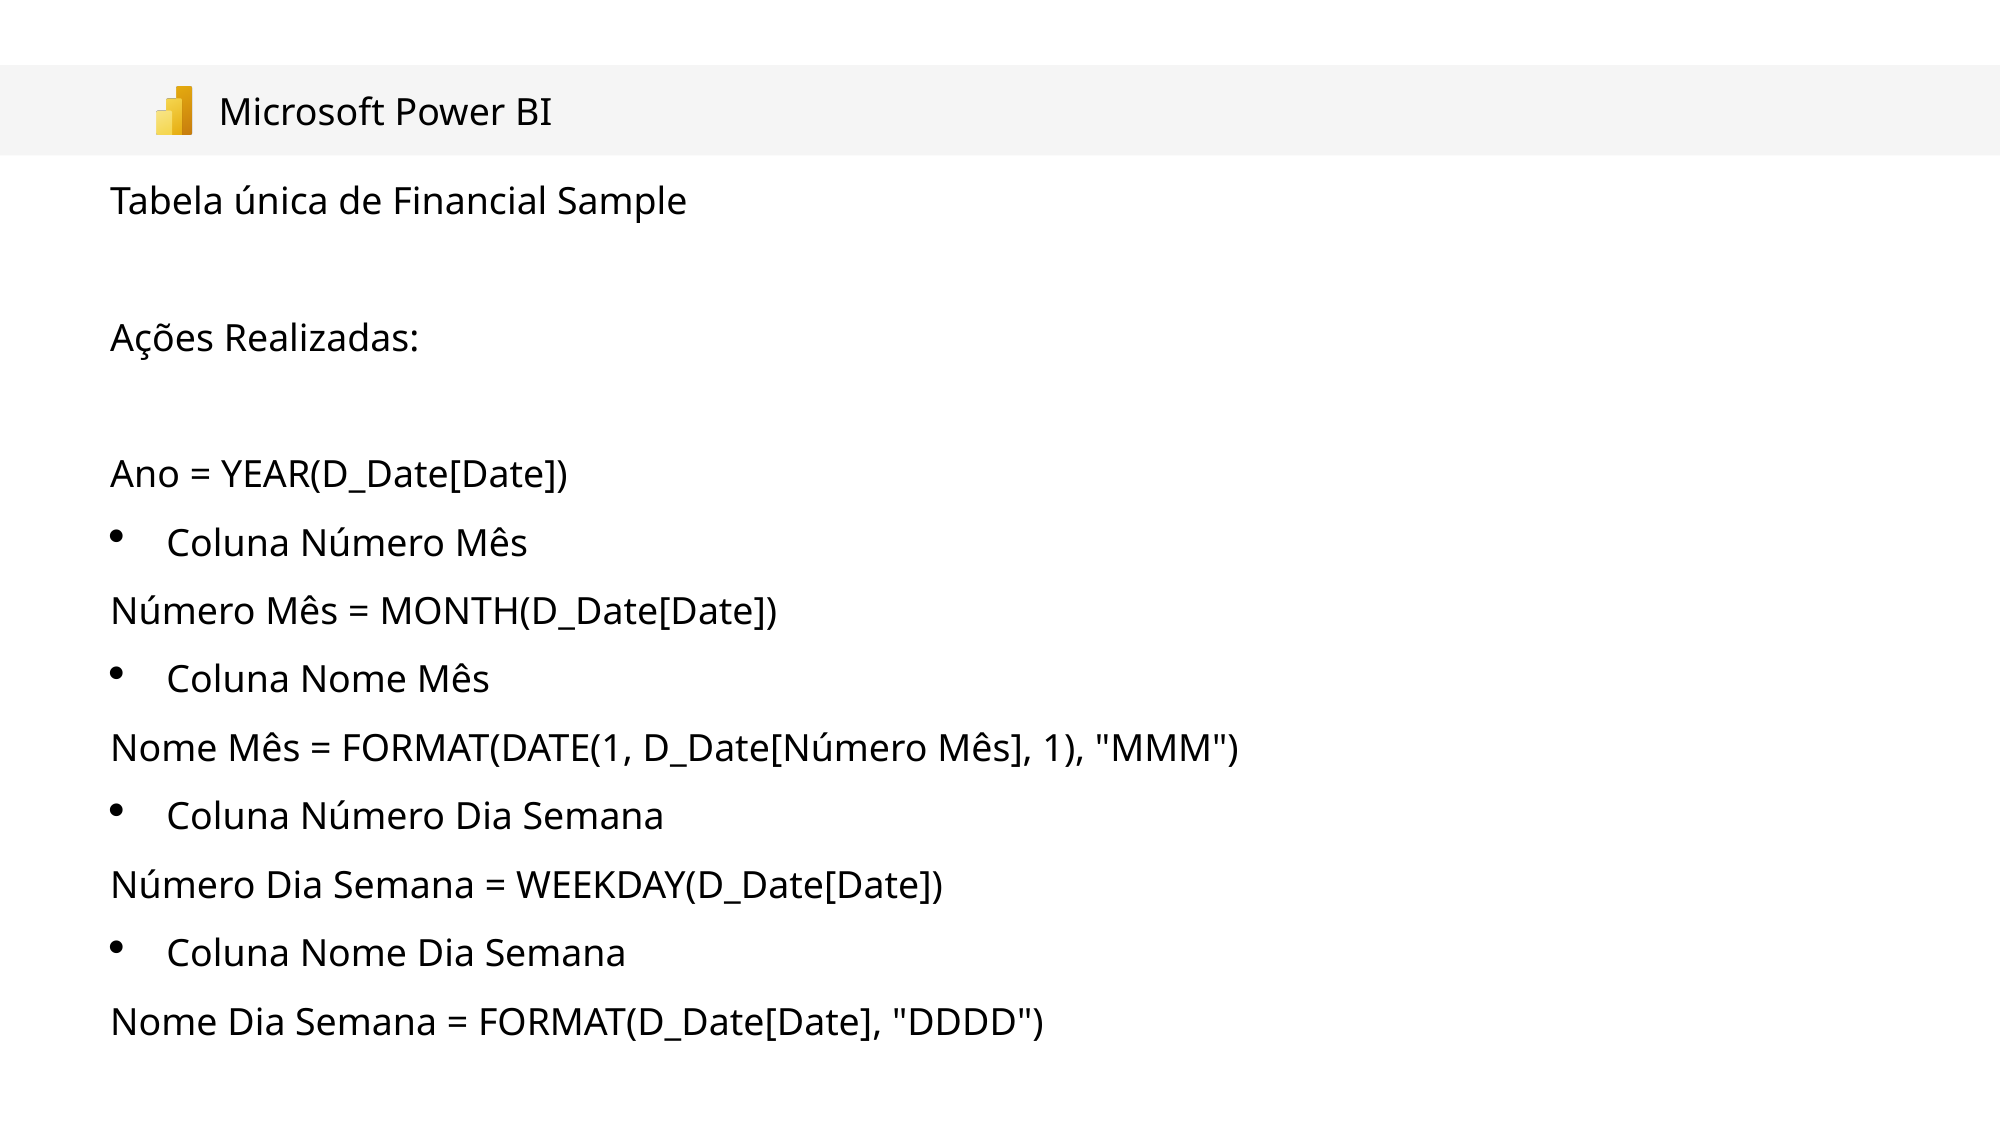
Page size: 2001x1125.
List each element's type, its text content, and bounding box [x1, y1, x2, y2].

text_box Microsoft Power BI [0, 64, 2000, 156]
picture [149, 86, 198, 135]
text_box Tabela única de Financial Sample Ações Realizadas: Ano = YEAR(D_Date[Date]) Coluna Número Mês Número Mês = MONTH(D_Date[Date]) Coluna Nome Mês Nome Mês = FORMAT(DATE(1, D_Date[Número Mês], 1), "MMM") Coluna Número Dia Semana Número Dia Semana = WEEKDAY(D_Date[Date]) Coluna Nome Dia Semana Nome Dia Semana = FORMAT(D_Date[Date], "DDDD") [95, 162, 1414, 1125]
